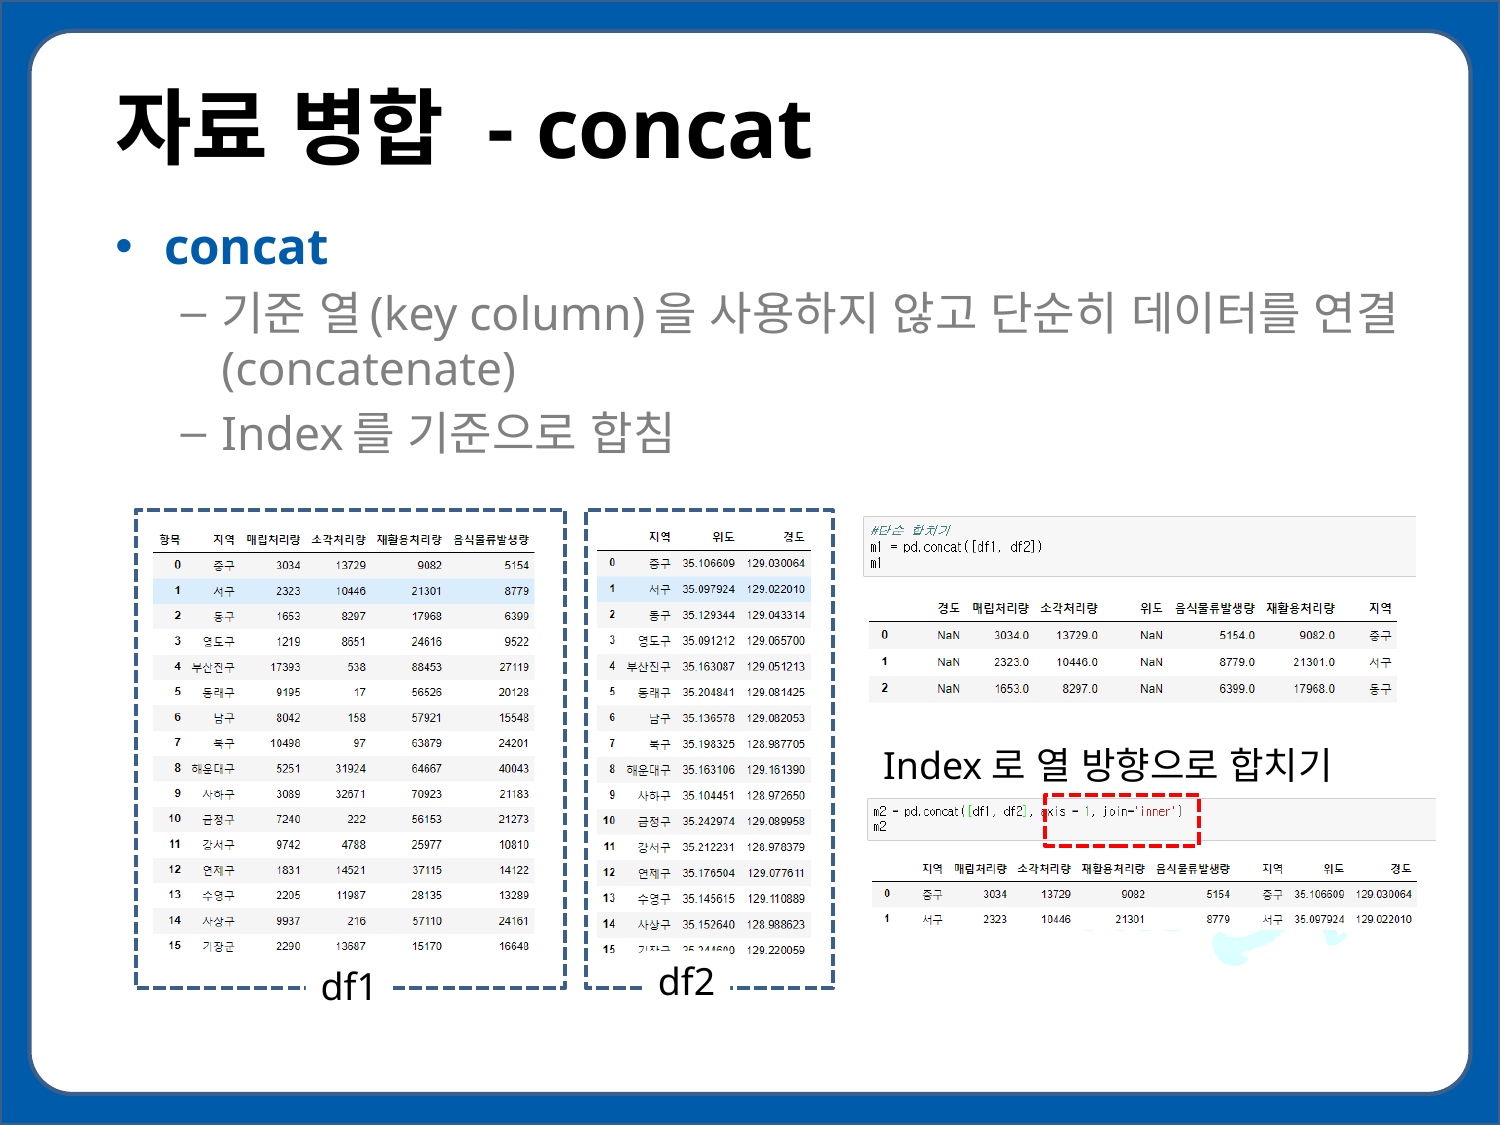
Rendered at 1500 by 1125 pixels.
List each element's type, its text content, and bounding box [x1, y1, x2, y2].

text_box [584, 508, 835, 990]
picture [152, 529, 554, 956]
list concat 기준 열(key column)을 사용하지 않고 단순히 데이터를 연결(concatenate) Index를 기준으로 합침 [100, 208, 1425, 468]
picture [859, 509, 1417, 703]
picture [589, 529, 824, 965]
text_box [134, 508, 567, 990]
text_box df1 [305, 964, 393, 1016]
picture [862, 794, 1436, 930]
title 자료 병합 - concat [100, 66, 1425, 185]
text_box Index로 열 방향으로 합치기 [868, 734, 1349, 793]
text_box df2 [643, 973, 731, 1011]
